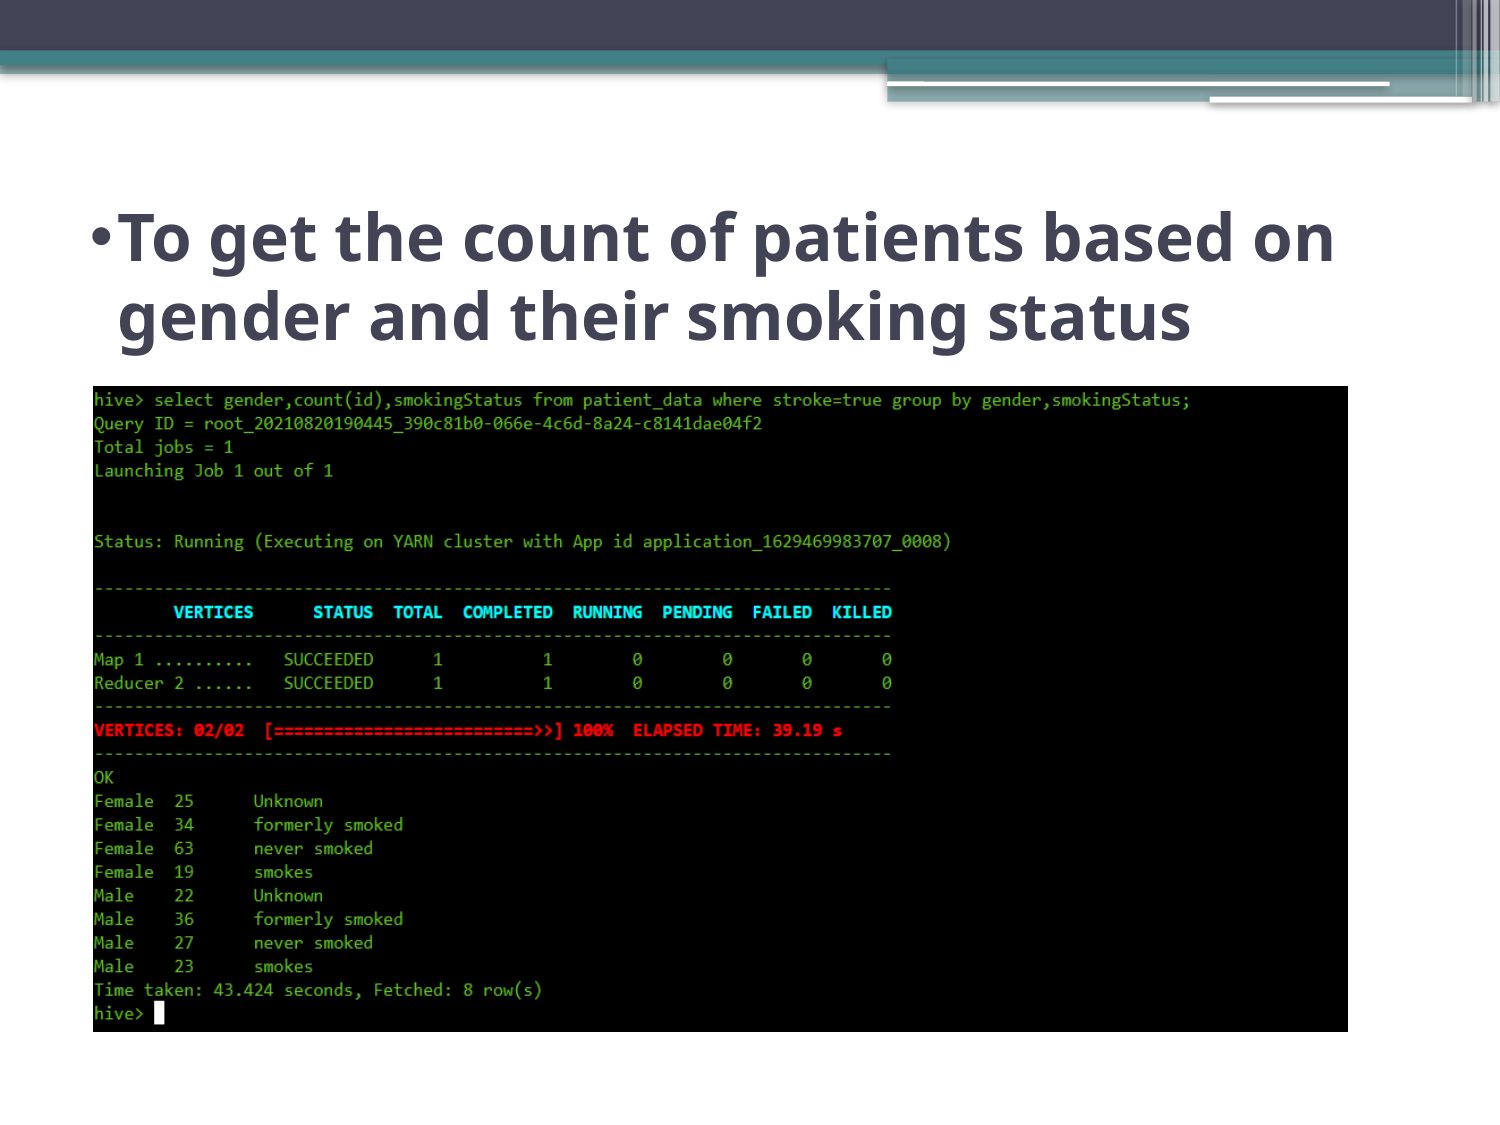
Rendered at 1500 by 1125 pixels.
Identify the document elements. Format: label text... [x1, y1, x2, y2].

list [93, 386, 1348, 1032]
title To get the count of patients based on gender and their smoking status [75, 187, 1425, 363]
